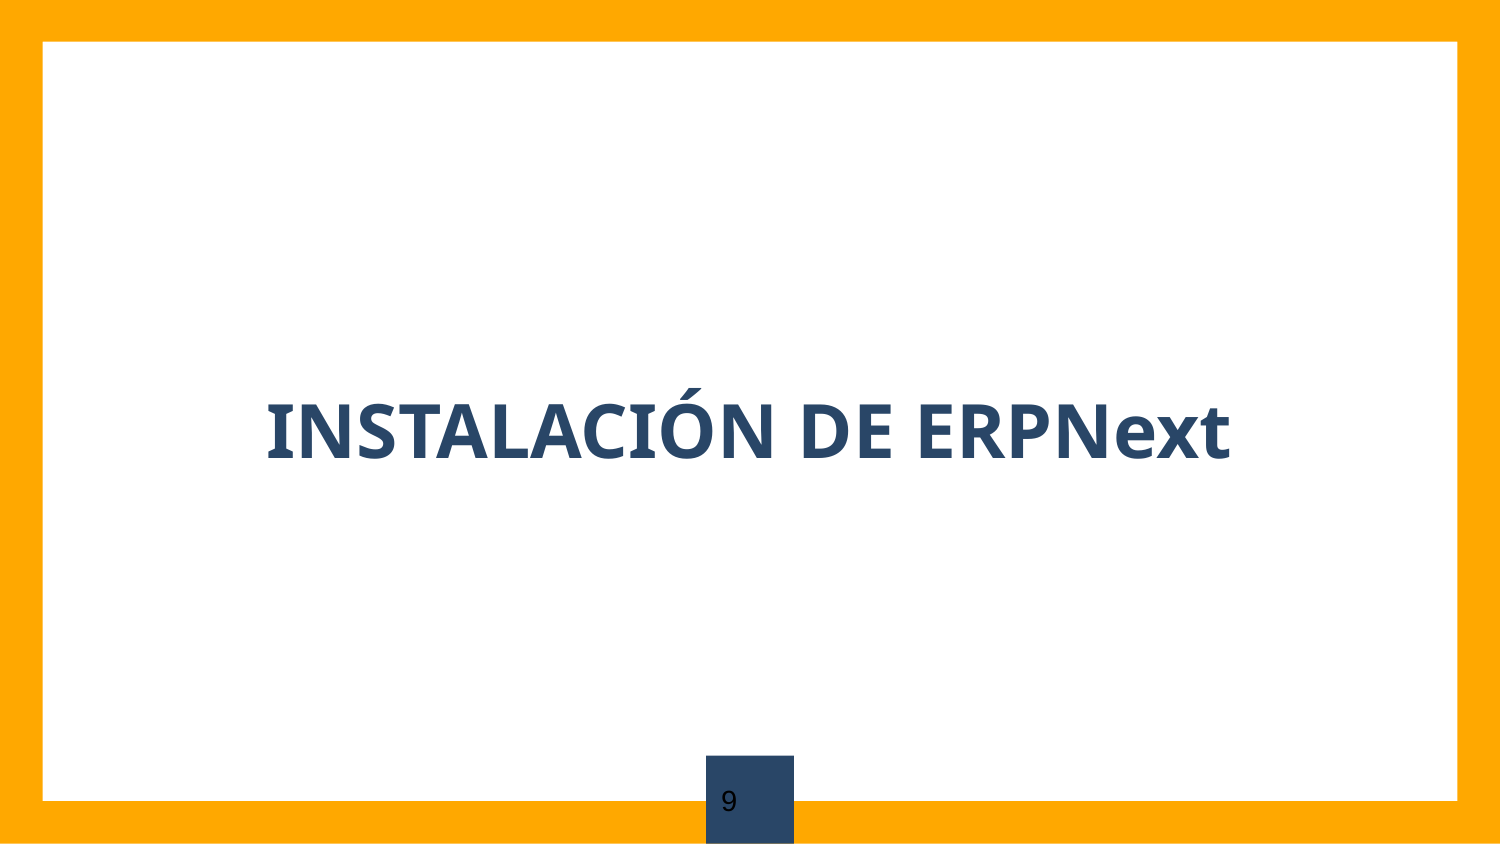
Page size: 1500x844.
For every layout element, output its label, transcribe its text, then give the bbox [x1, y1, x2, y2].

title INSTALACIÓN DE ERPNext [160, 354, 1340, 489]
slide_number ‹#› [705, 755, 794, 844]
